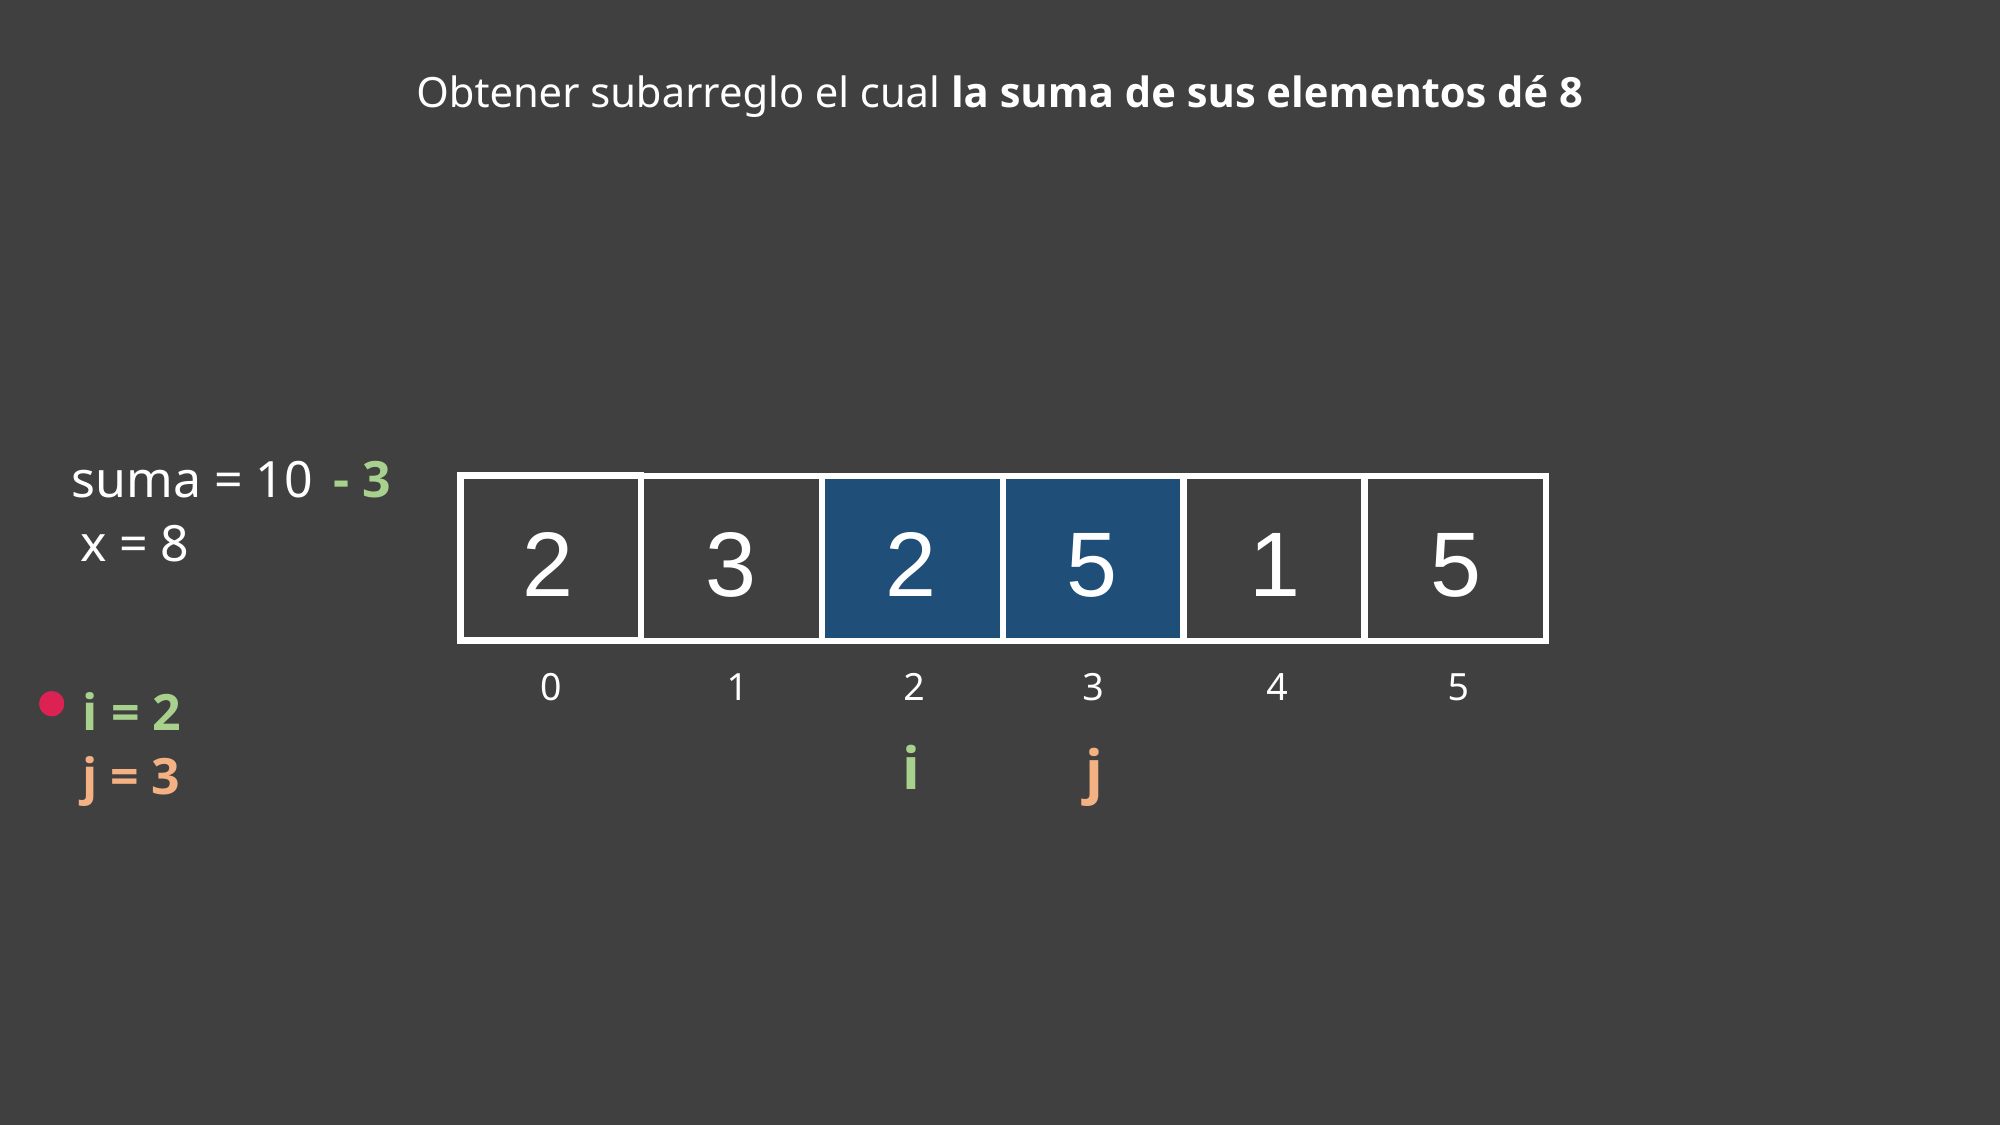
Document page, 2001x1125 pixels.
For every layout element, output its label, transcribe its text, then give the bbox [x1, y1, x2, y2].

text_box 0 [525, 655, 577, 716]
text_box 5 [1432, 655, 1501, 716]
text_box [640, 475, 821, 642]
text_box Obtener subarreglo el cual la suma de sus elementos dé 8 [226, 58, 1774, 124]
text_box 4 [1251, 655, 1306, 716]
text_box 1 [1234, 497, 1336, 623]
text_box i [888, 723, 936, 809]
text_box [1184, 475, 1364, 642]
text_box i = 2 [68, 672, 196, 748]
text_box 3 [690, 497, 791, 623]
text_box 5 [1051, 497, 1153, 623]
text_box suma = 10 [56, 440, 318, 516]
text_box j [1070, 726, 1118, 812]
text_box 5 [1415, 497, 1505, 623]
text_box - 3 [318, 440, 406, 516]
text_box [38, 690, 66, 718]
text_box j = 3 [67, 737, 196, 813]
text_box 3 [1067, 655, 1119, 716]
text_box [821, 475, 1002, 642]
text_box [459, 475, 640, 642]
text_box [1364, 475, 1547, 642]
text_box 2 [870, 497, 972, 623]
text_box 1 [711, 655, 781, 716]
text_box [1002, 475, 1184, 642]
text_box x = 8 [65, 504, 205, 580]
text_box 2 [888, 655, 941, 716]
text_box 2 [507, 497, 609, 623]
